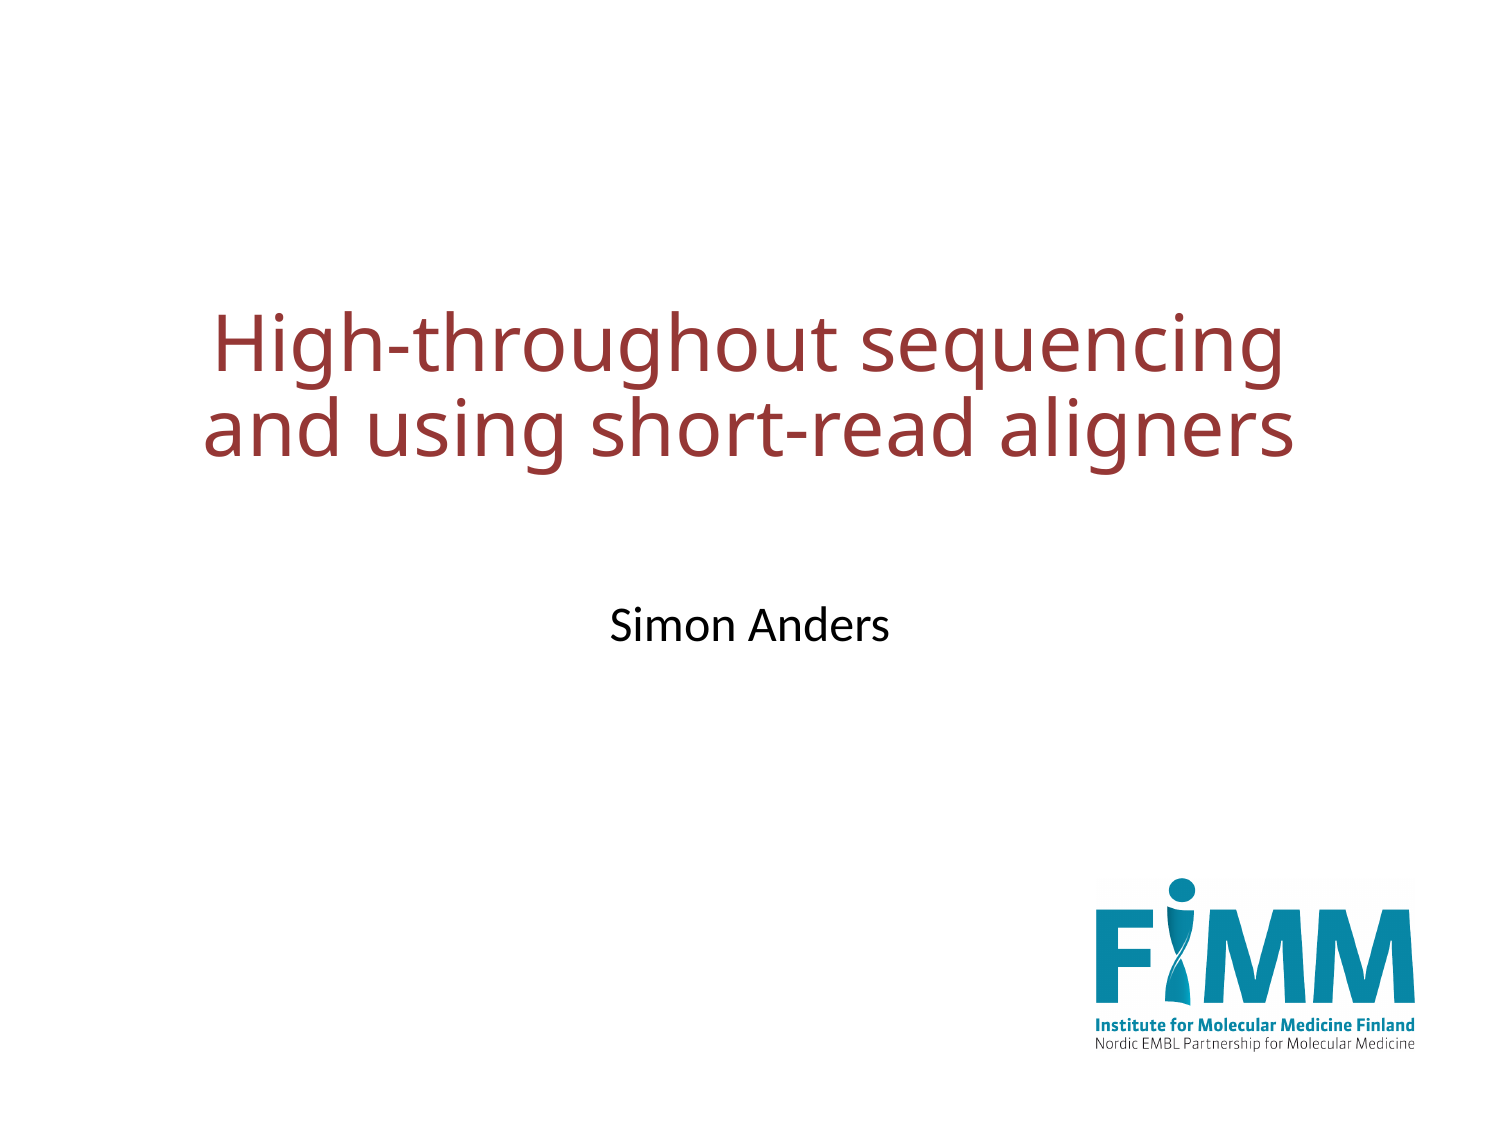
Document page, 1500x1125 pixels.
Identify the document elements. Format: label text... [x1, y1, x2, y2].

title High-throughout sequencing and using short-read aligners [112, 184, 1388, 576]
subtitle Simon Anders [187, 590, 1313, 863]
picture [1095, 878, 1415, 1052]
